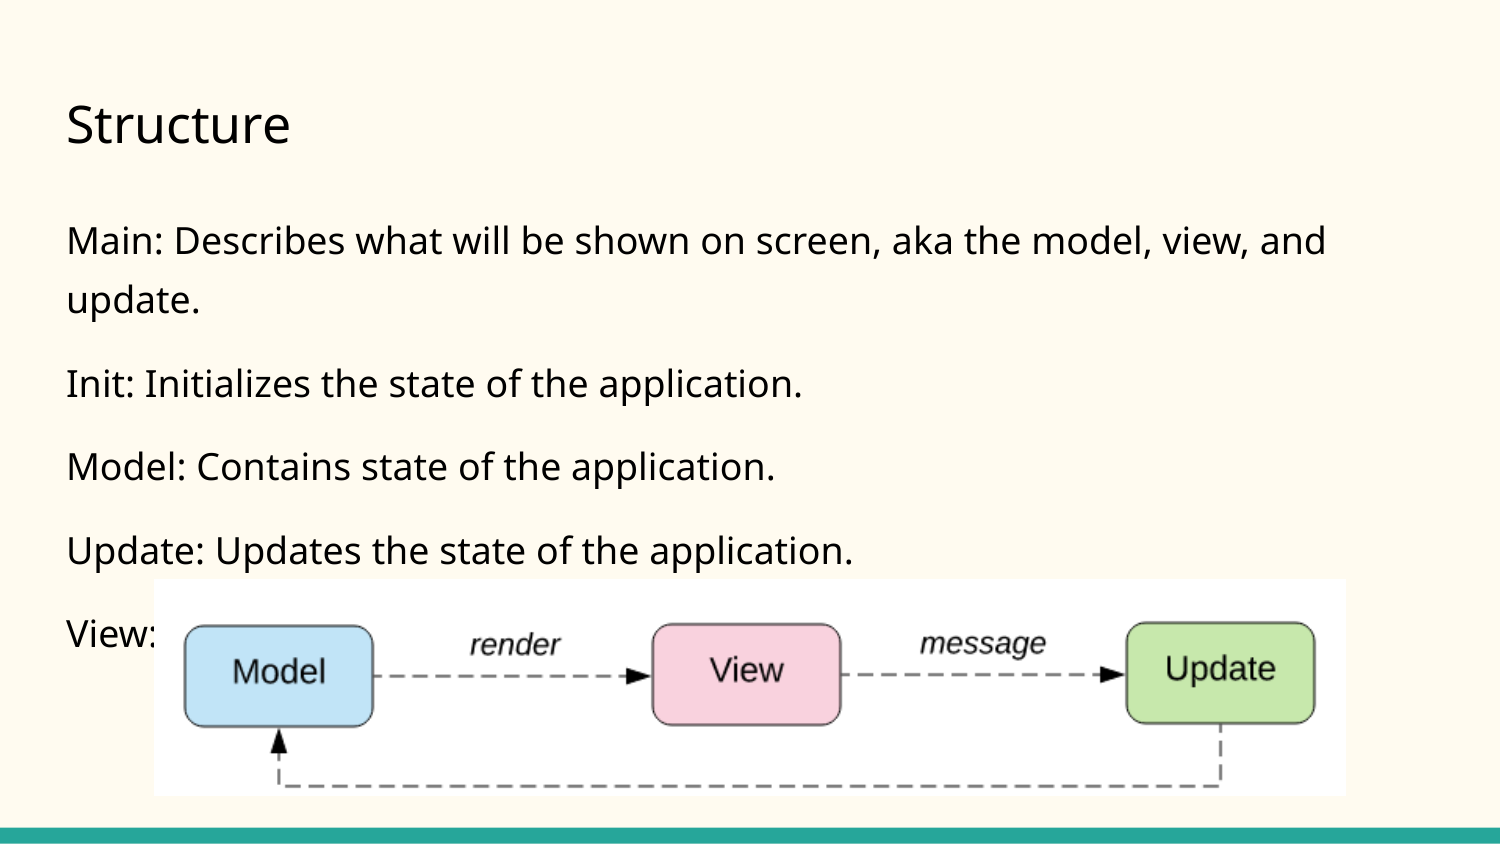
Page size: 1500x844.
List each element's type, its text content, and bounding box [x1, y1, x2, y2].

picture [154, 579, 1346, 796]
list Main: Describes what will be shown on screen, aka the model, view, and update. Init: Initializes the state of the application. Model: Contains state of the application. Update: Updates the state of the application. View: Visualizes the state for the user. [51, 192, 1449, 750]
title Structure [51, 72, 1449, 174]
